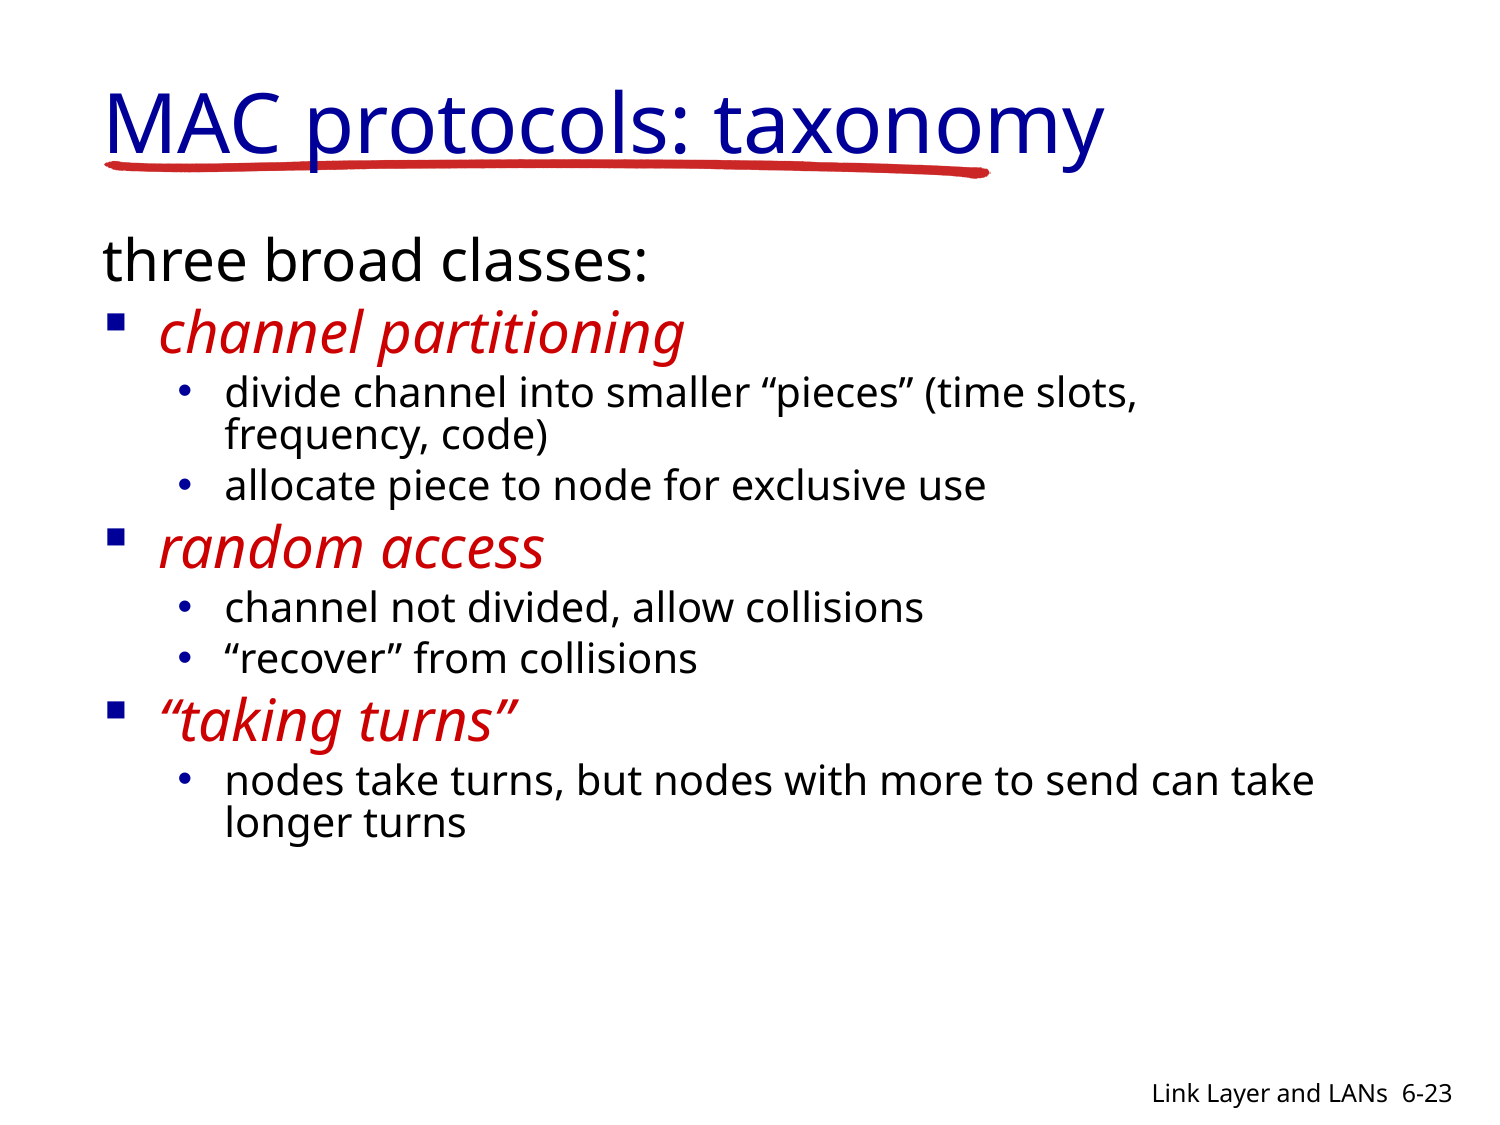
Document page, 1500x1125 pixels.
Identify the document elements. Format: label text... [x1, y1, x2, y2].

slide_number 6-23 [1387, 1069, 1478, 1115]
title MAC protocols: taxonomy [87, 26, 1417, 215]
picture [100, 154, 1001, 184]
footer Link Layer and LANs [1045, 1069, 1404, 1110]
list three broad classes: channel partitioning divide channel into smaller “pieces” (time slots, frequency, code) allocate piece to node for exclusive use random access channel not divided, allow collisions “recover” from collisions “taking turns” nodes take turns, but nodes with more to send can take longer turns [87, 226, 1363, 990]
